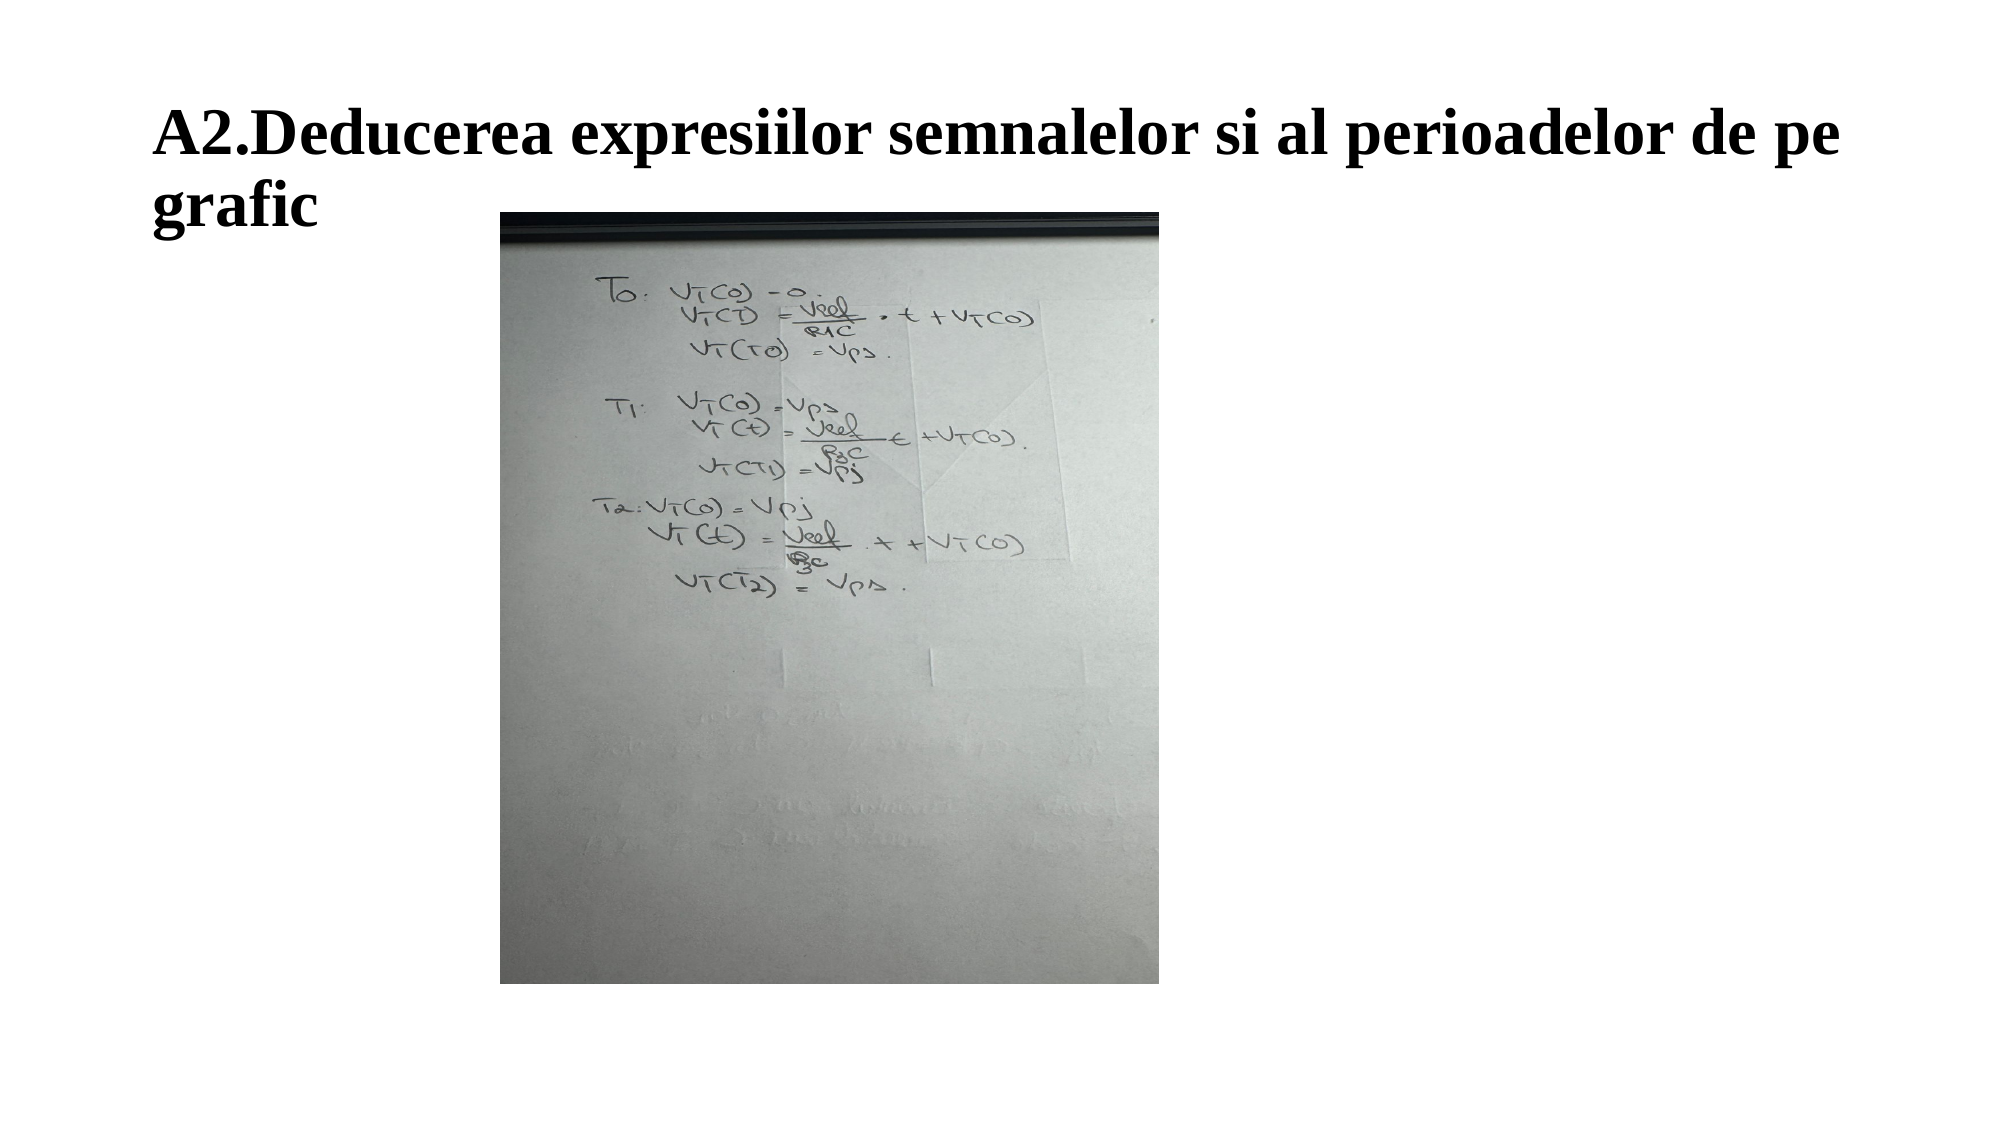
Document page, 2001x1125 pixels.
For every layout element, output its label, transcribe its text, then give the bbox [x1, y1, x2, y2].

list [499, 212, 1160, 985]
title A2.Deducerea expresiilor semnalelor si al perioadelor de pe grafic [137, 59, 1863, 278]
